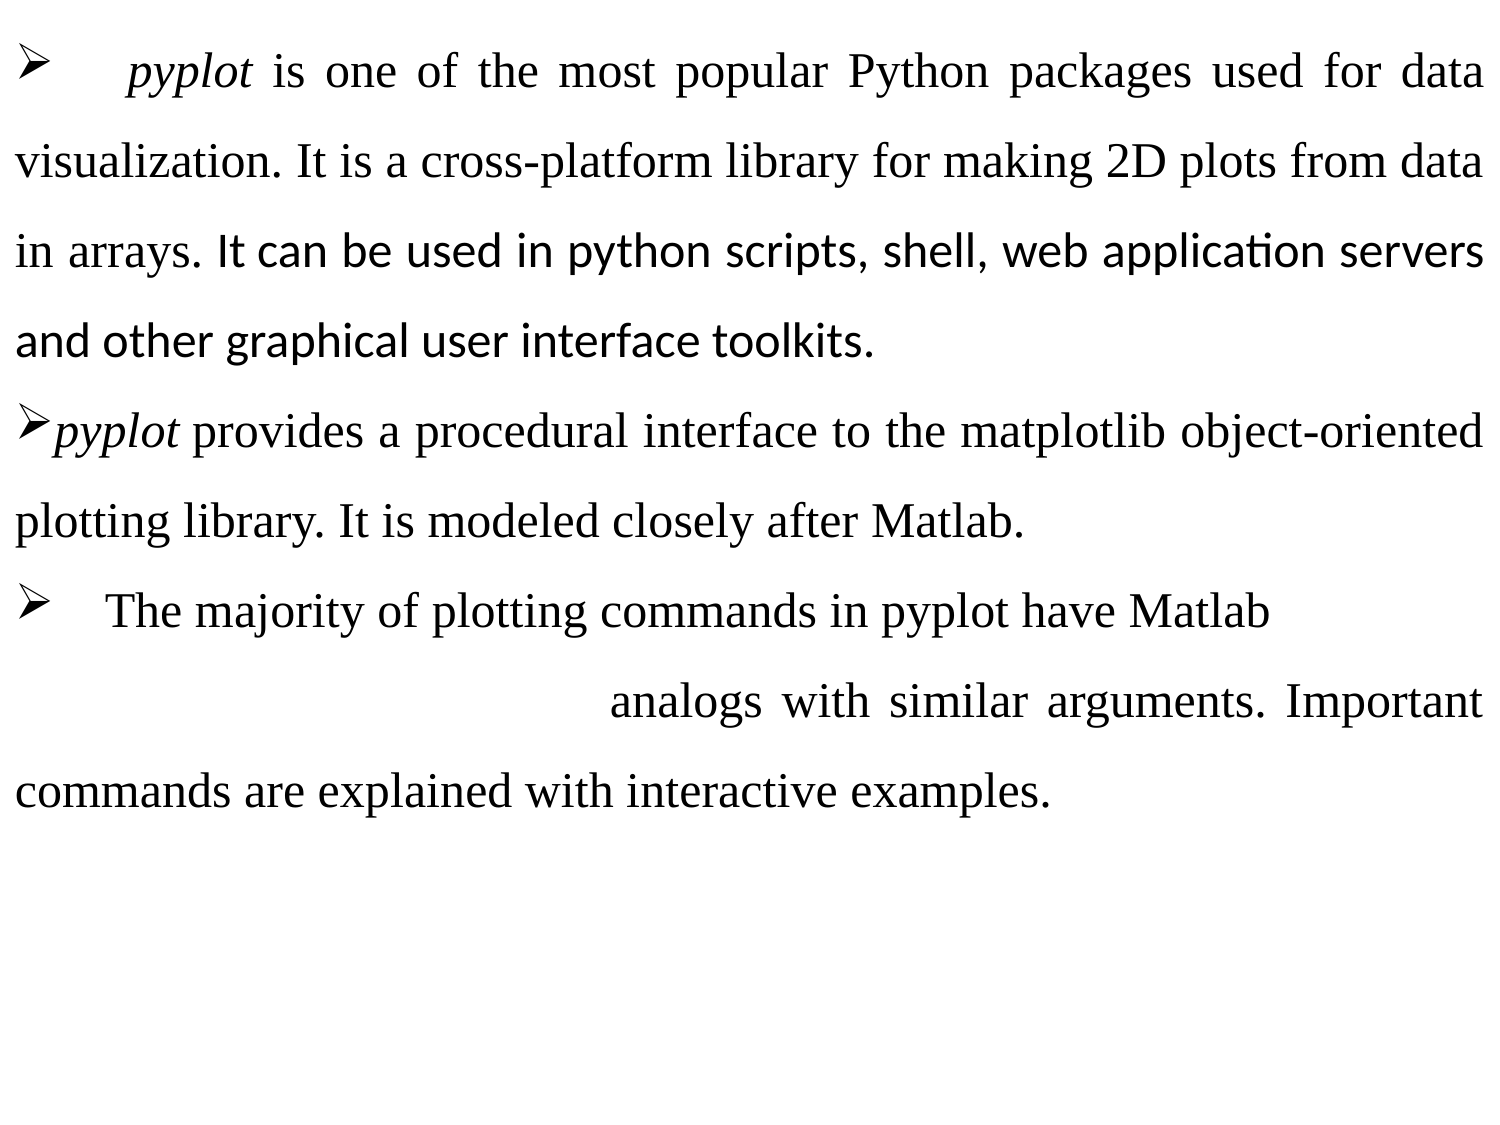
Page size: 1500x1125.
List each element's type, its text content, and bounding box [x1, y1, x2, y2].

text_box pyplot is one of the most popular Python packages used for data visualization. It is a cross-platform library for making 2D plots from data in arrays. It can be used in python scripts, shell, web application servers and other graphical user interface toolkits. pyplot provides a procedural interface to the matplotlib object-oriented plotting library. It is modeled closely after Matlab. The majority of plotting commands in pyplot have Matlab analogs with similar arguments. Important commands are explained with interactive examples. [0, 0, 1500, 825]
